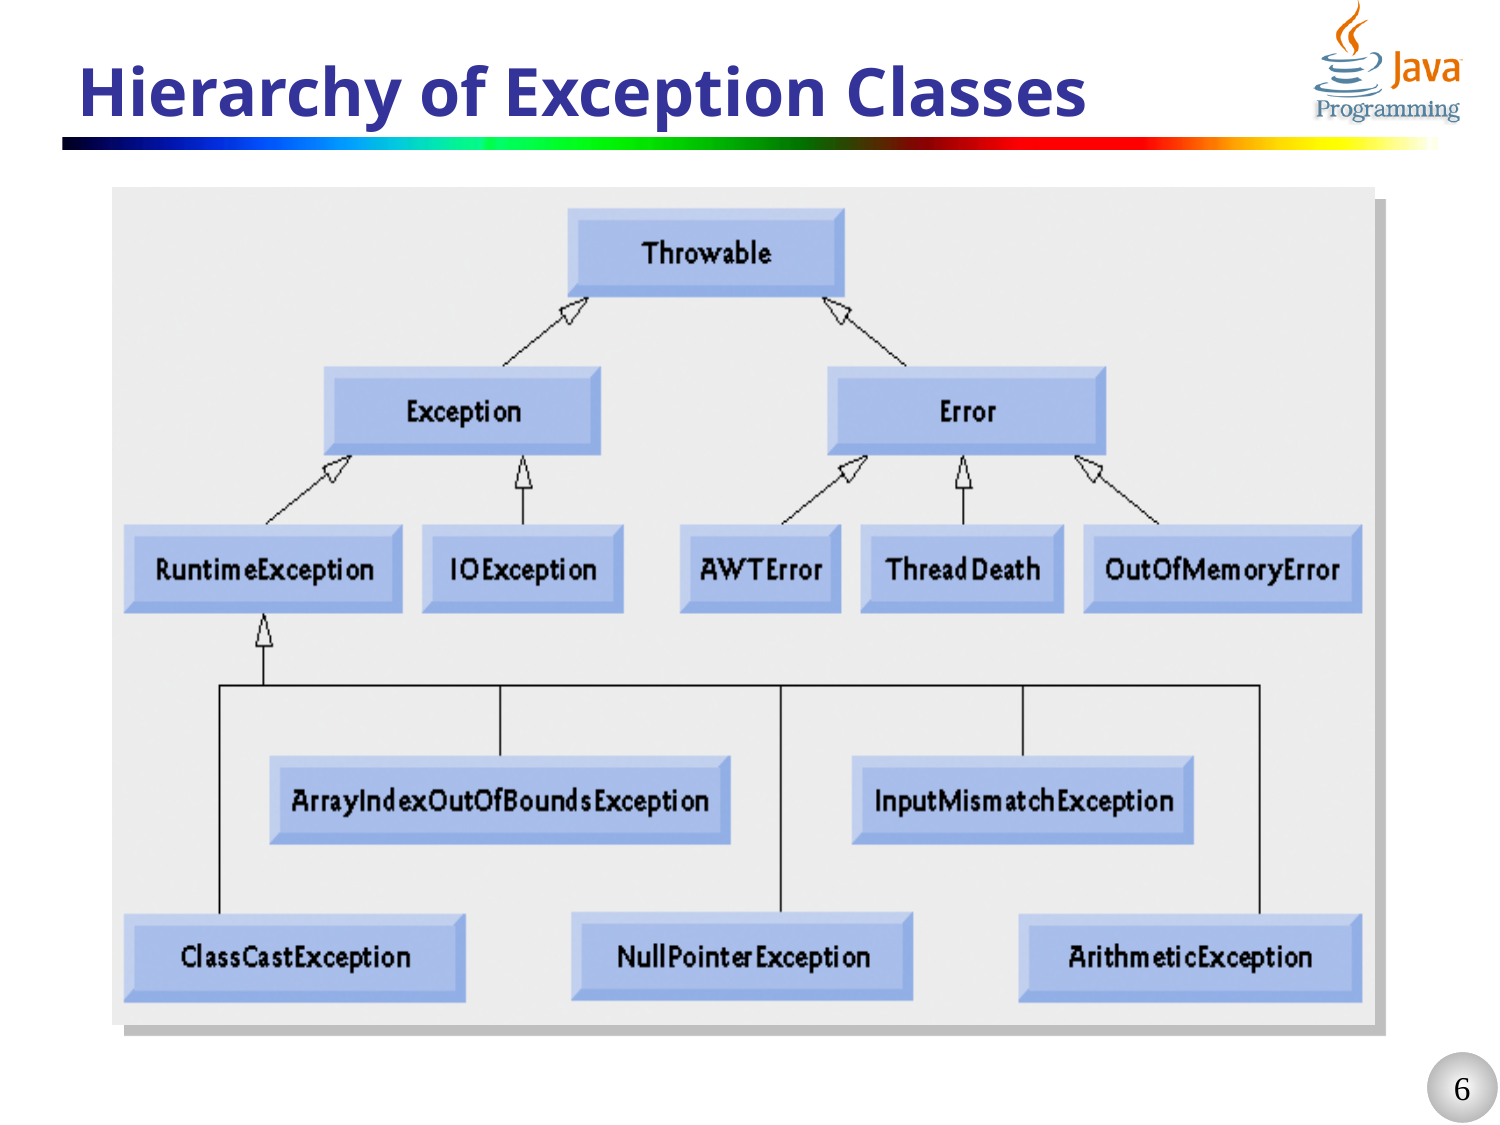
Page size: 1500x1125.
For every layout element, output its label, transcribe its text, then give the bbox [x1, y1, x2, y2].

picture [62, 138, 355, 150]
picture [382, 138, 1438, 150]
picture [112, 187, 1376, 1026]
picture [1312, 0, 1463, 125]
title Hierarchy of Exception Classes [62, 37, 1438, 138]
